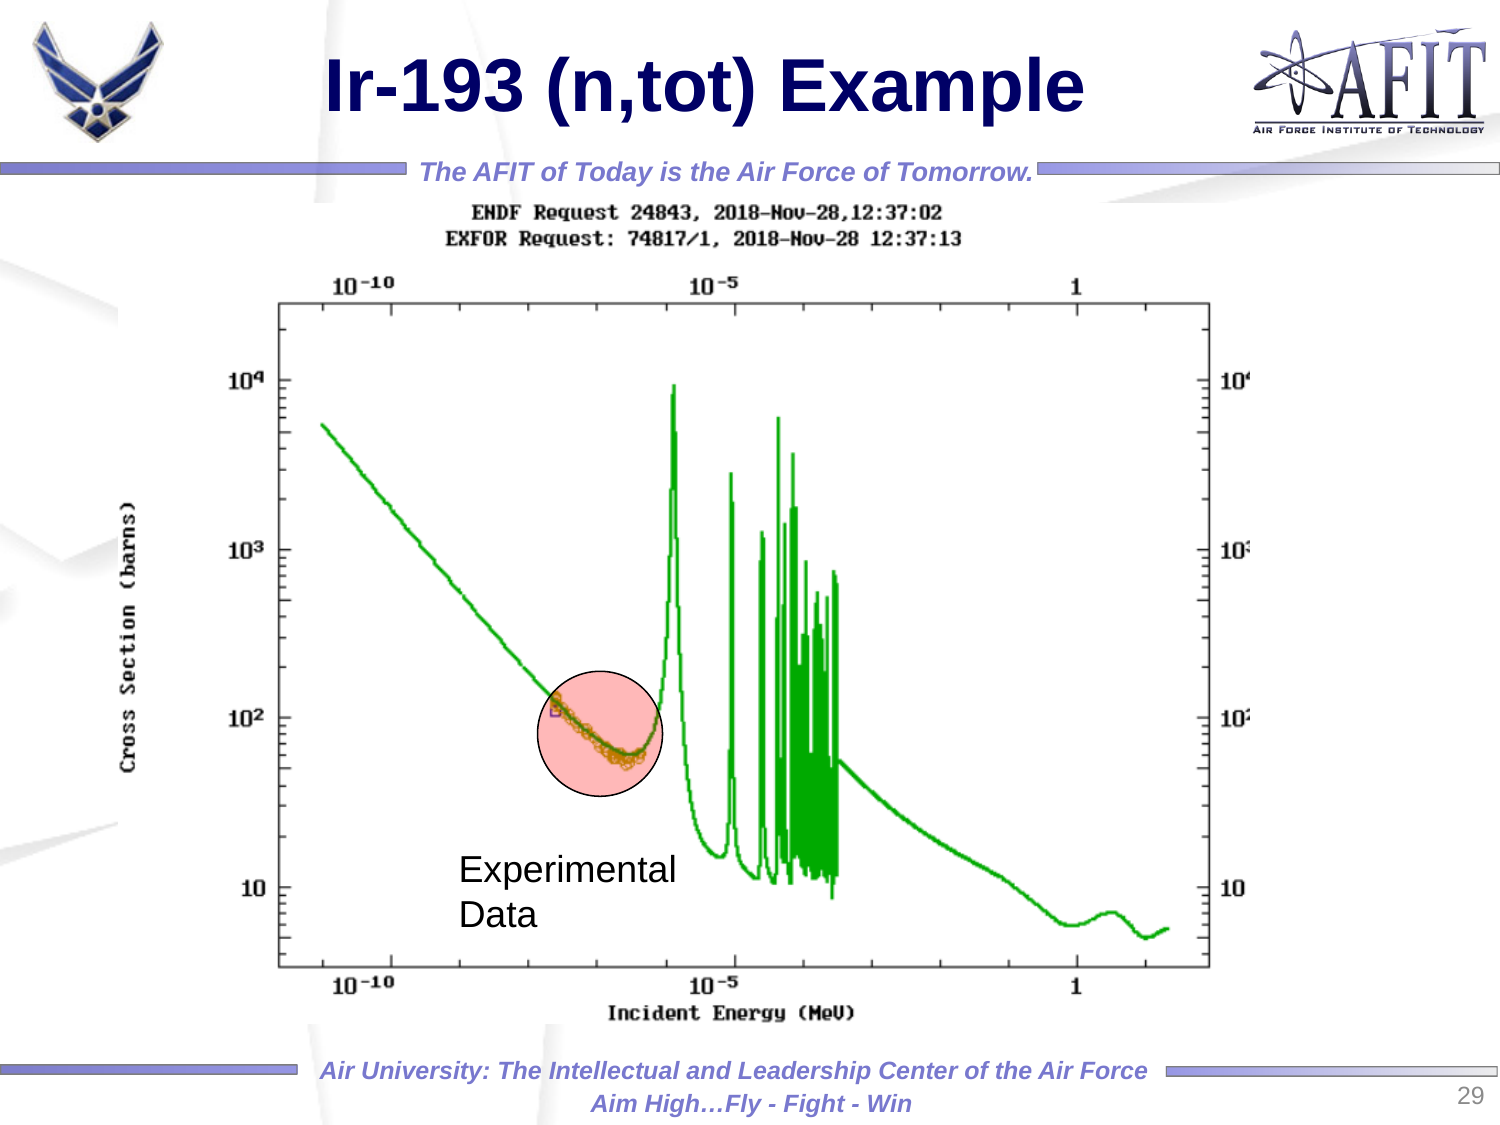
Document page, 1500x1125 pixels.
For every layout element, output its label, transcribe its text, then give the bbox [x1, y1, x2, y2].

title Ir-193 (n,tot) Example [162, 0, 1251, 163]
picture [32, 21, 162, 143]
slide_number 29 [1149, 1065, 1500, 1125]
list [117, 203, 1251, 1025]
